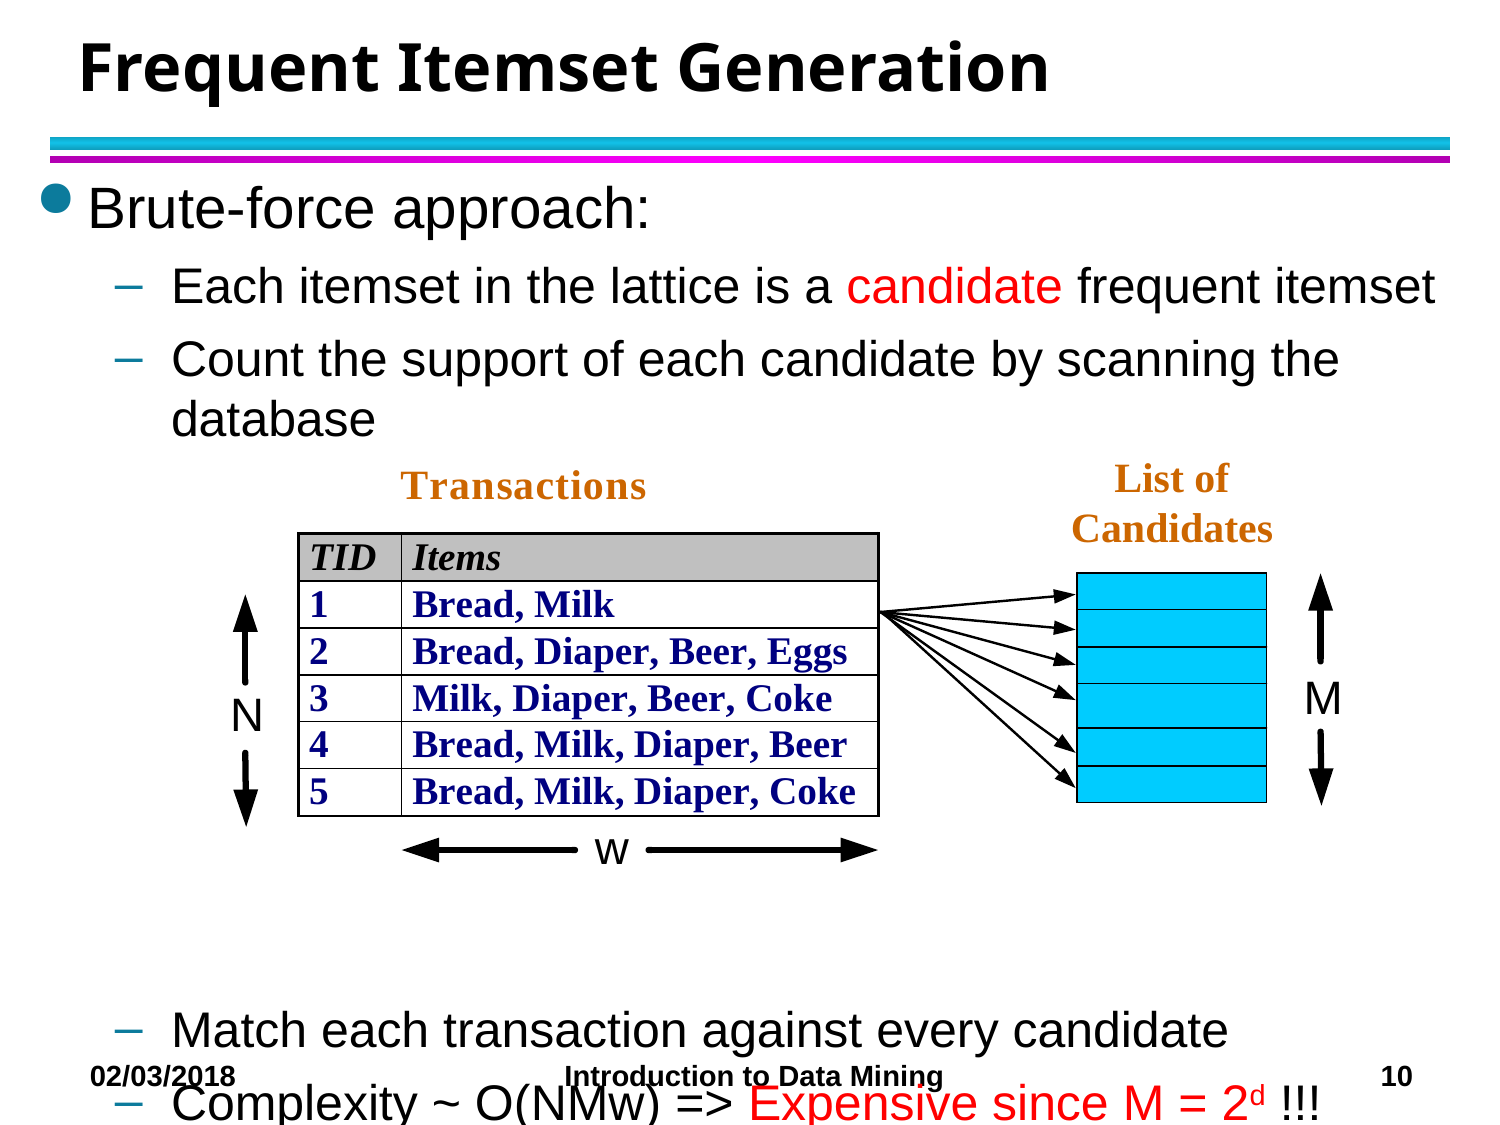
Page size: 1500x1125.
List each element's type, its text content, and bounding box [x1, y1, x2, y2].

list Brute-force approach: Each itemset in the lattice is a candidate frequent itemset Count the support of each candidate by scanning the database Match each transaction against every candidate Complexity ~ O(NMw) => Expensive since M = 2d !!! [24, 162, 1475, 1050]
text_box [187, 449, 1383, 888]
title Frequent Itemset Generation [62, 24, 1421, 113]
